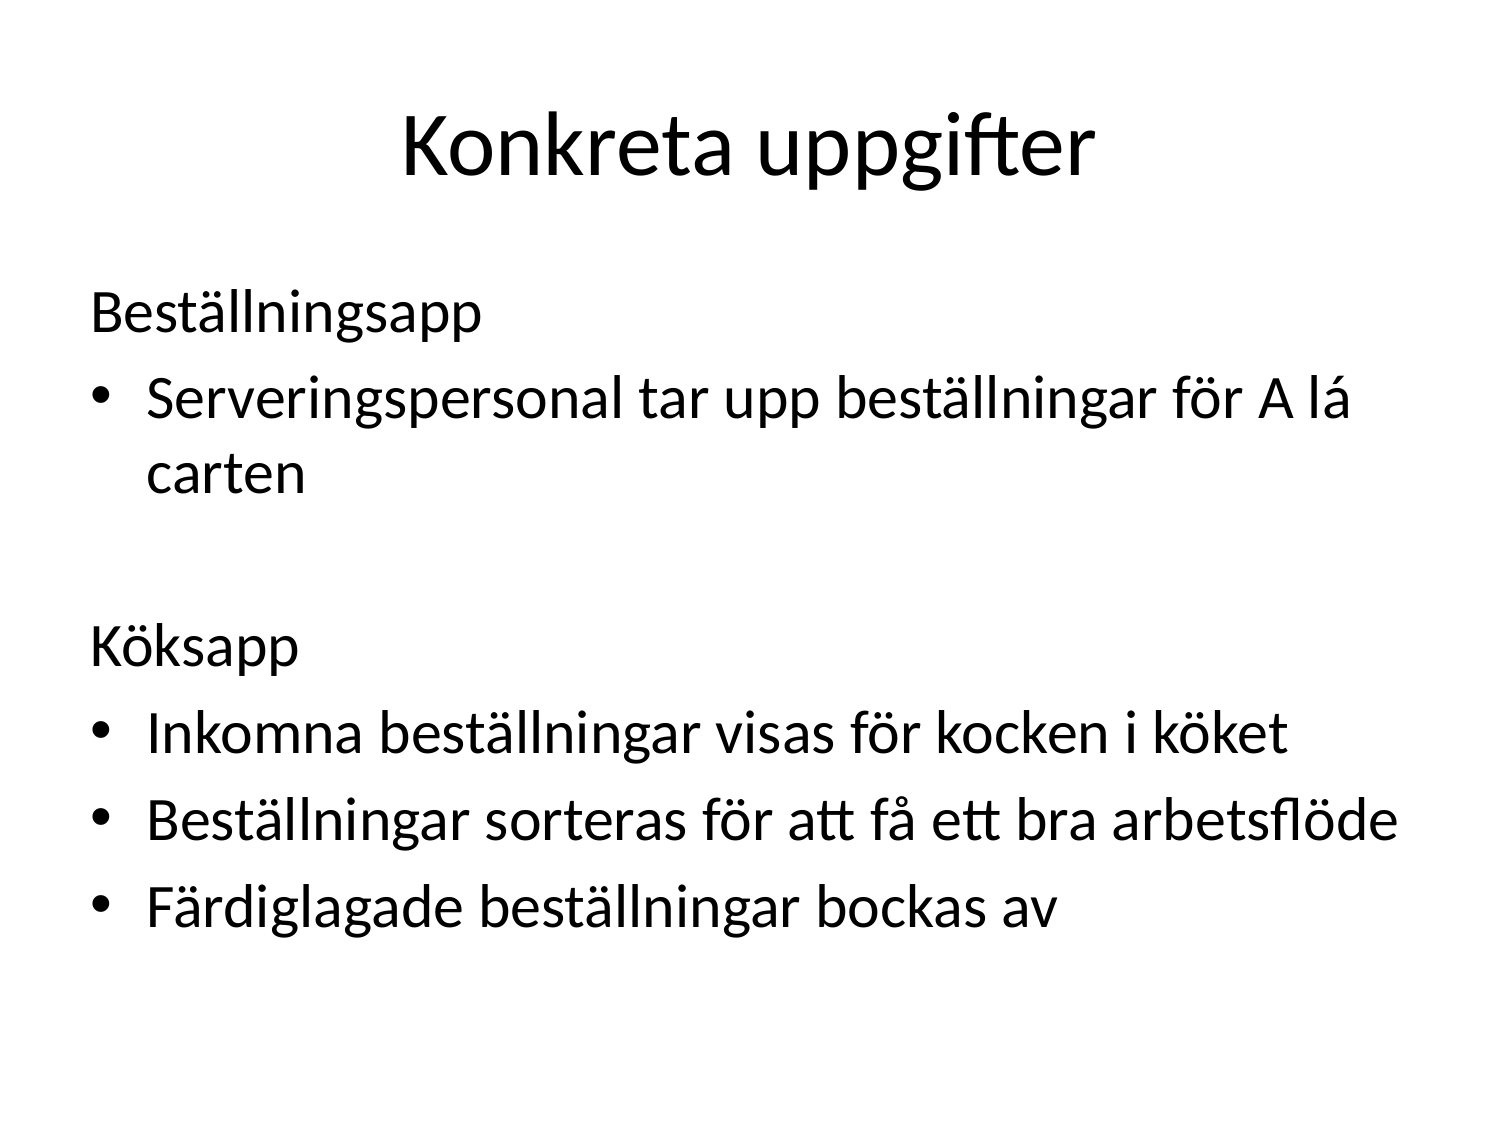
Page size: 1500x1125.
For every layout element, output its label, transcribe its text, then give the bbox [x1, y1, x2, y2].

list Beställningsapp Serveringspersonal tar upp beställningar för A lá carten Köksapp Inkomna beställningar visas för kocken i köket Beställningar sorteras för att få ett bra arbetsflöde Färdiglagade beställningar bockas av [75, 262, 1425, 1005]
title Konkreta uppgifter [75, 45, 1425, 233]
